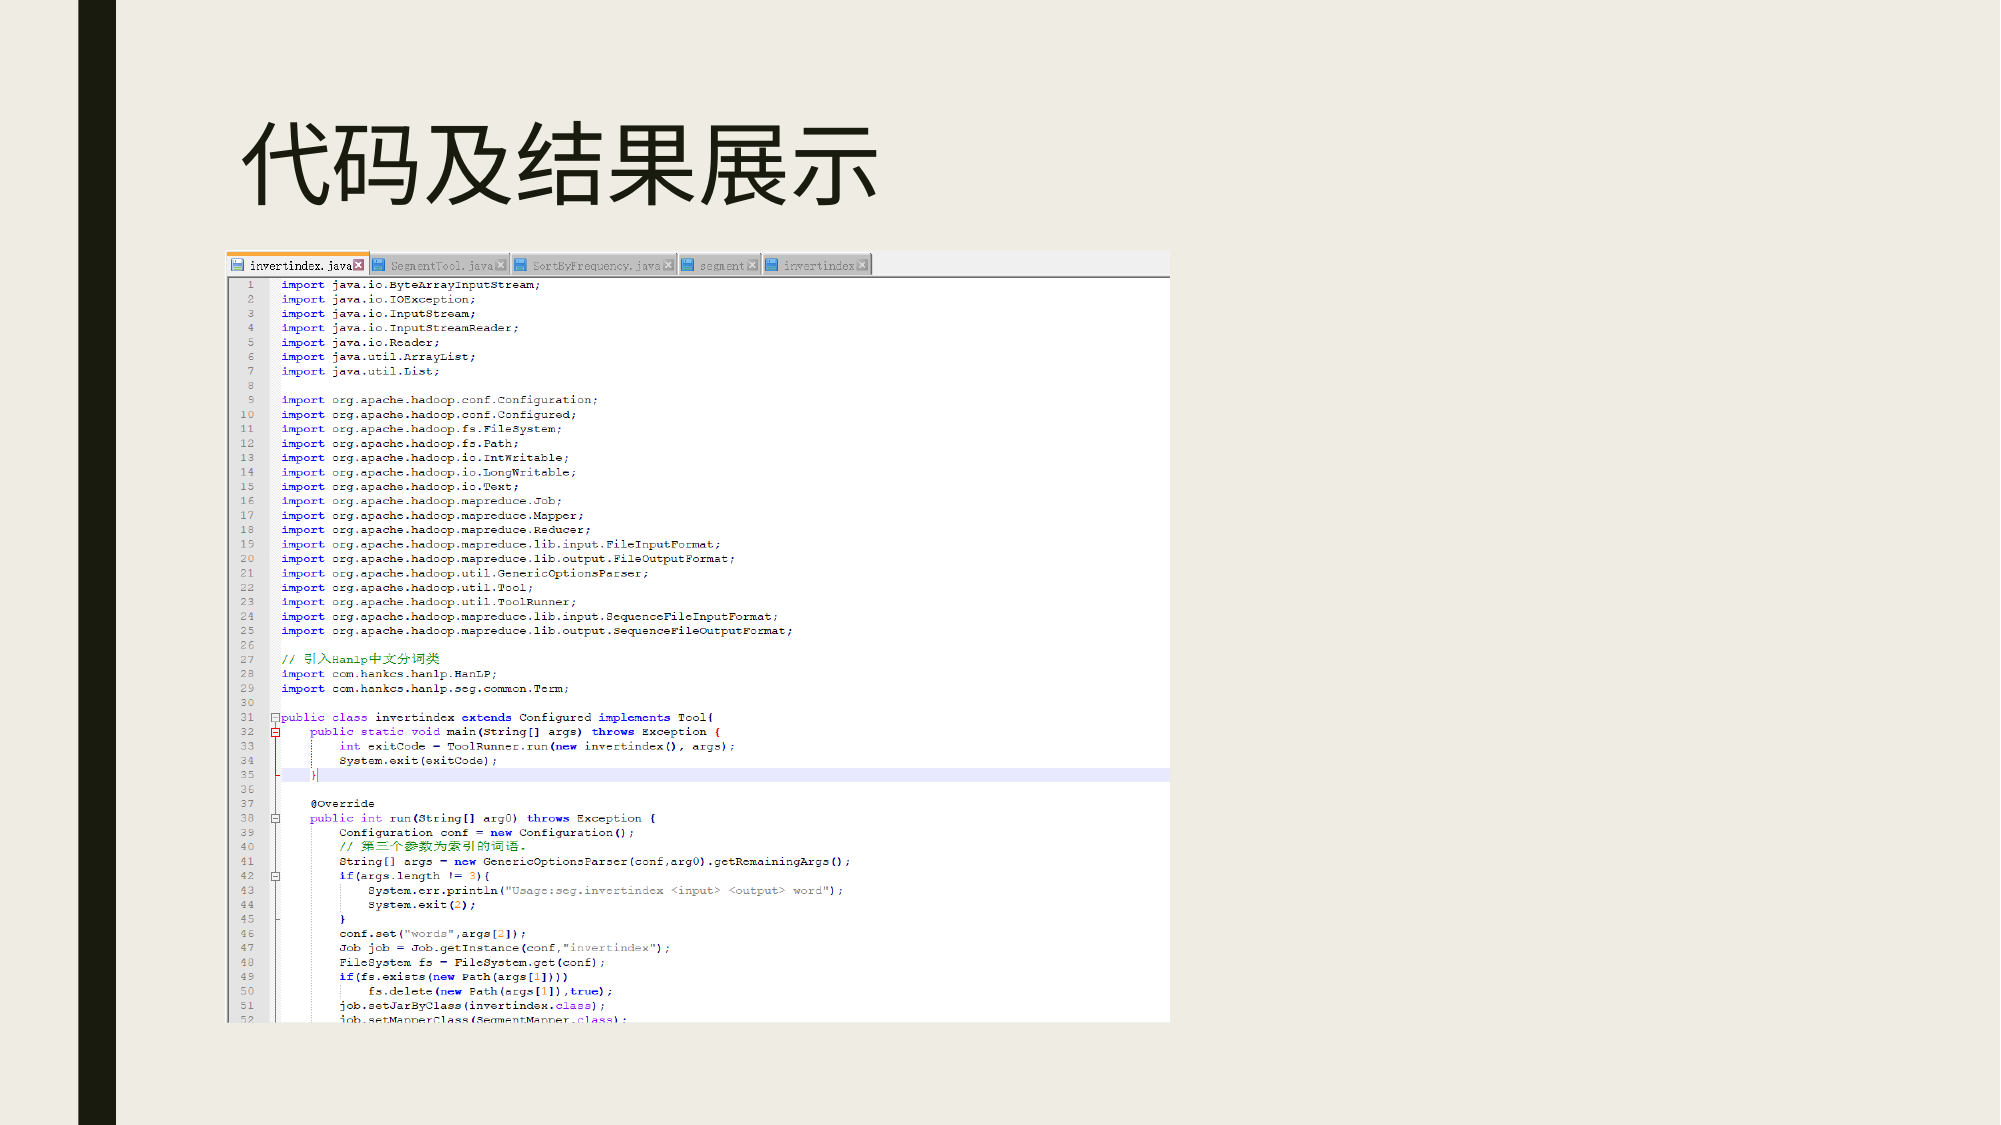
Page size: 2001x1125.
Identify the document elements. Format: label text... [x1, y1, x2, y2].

title 代码及结果展示 [225, 112, 1800, 357]
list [224, 250, 1170, 1023]
